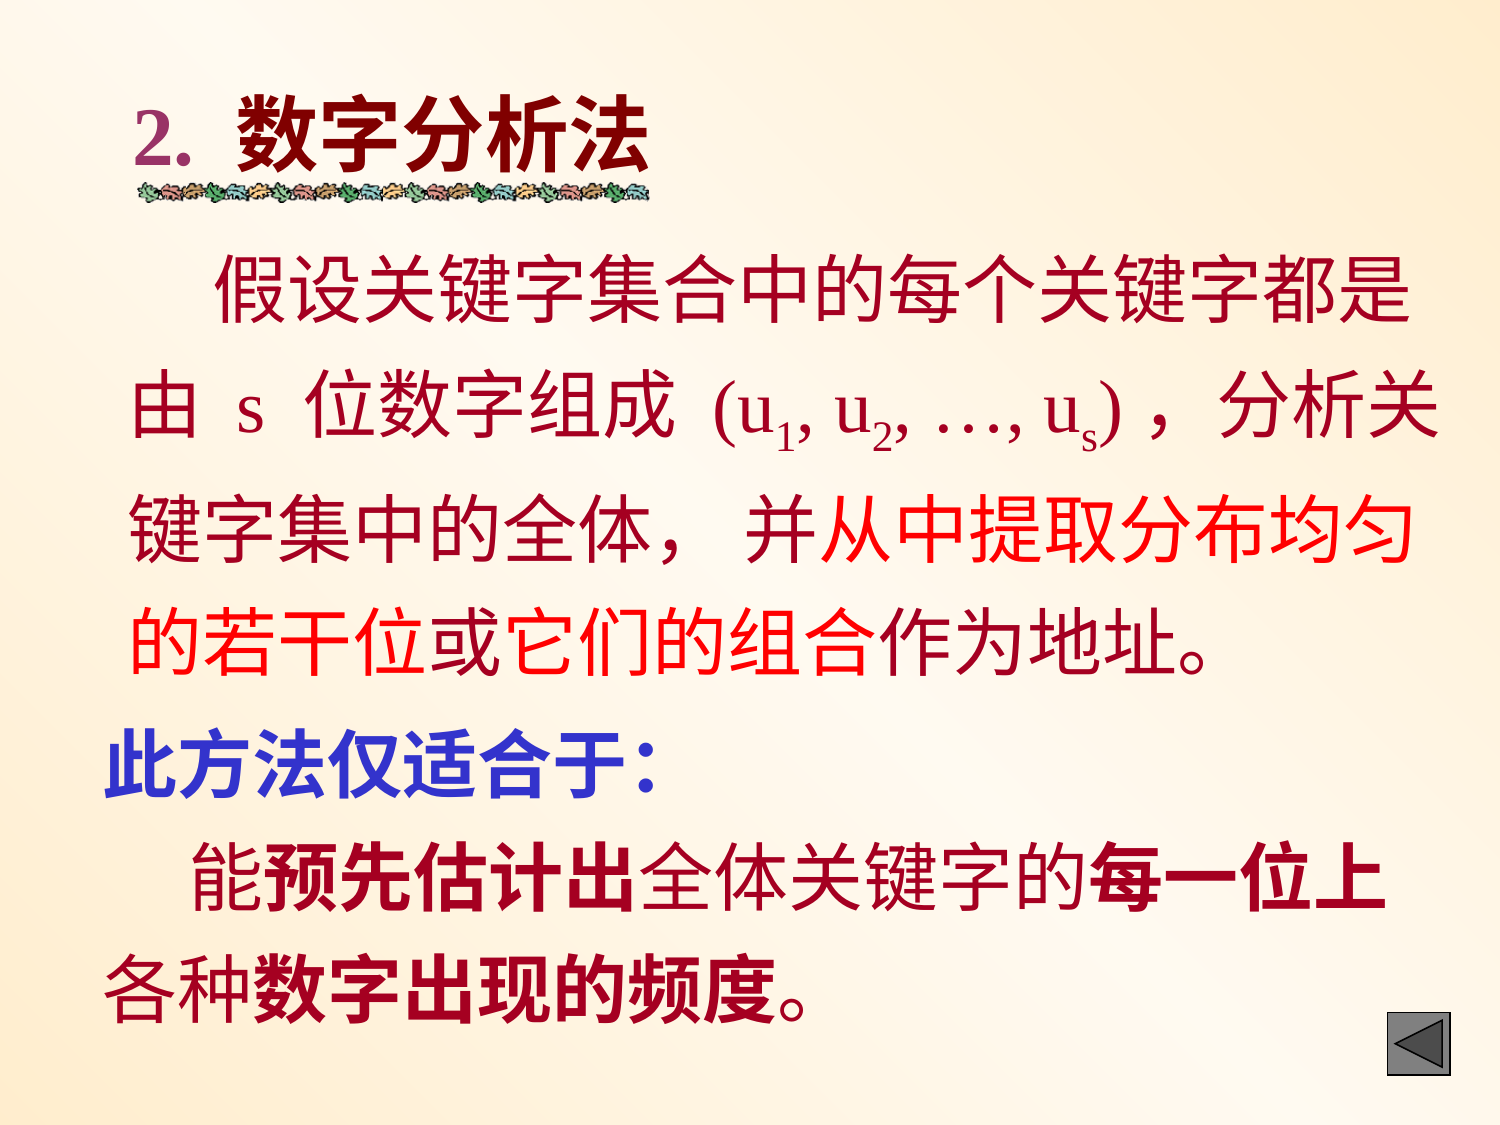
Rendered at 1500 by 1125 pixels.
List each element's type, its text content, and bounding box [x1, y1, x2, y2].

text_box [1387, 1012, 1450, 1075]
text_box 此方法仅适合于： 能预先估计出全体关键字的每一位上各种数字出现的频度。 [87, 693, 1450, 1040]
picture [137, 182, 651, 203]
text_box 假设关键字集合中的每个关键字都是由 s 位数字组成 (u1, u2, …, us)，分析关键字集中的全体， 并从中提取分布均匀的若干位或它们的组合作为地址。 [0, 212, 1463, 693]
text_box 2. 数字分析法 [117, 75, 667, 190]
